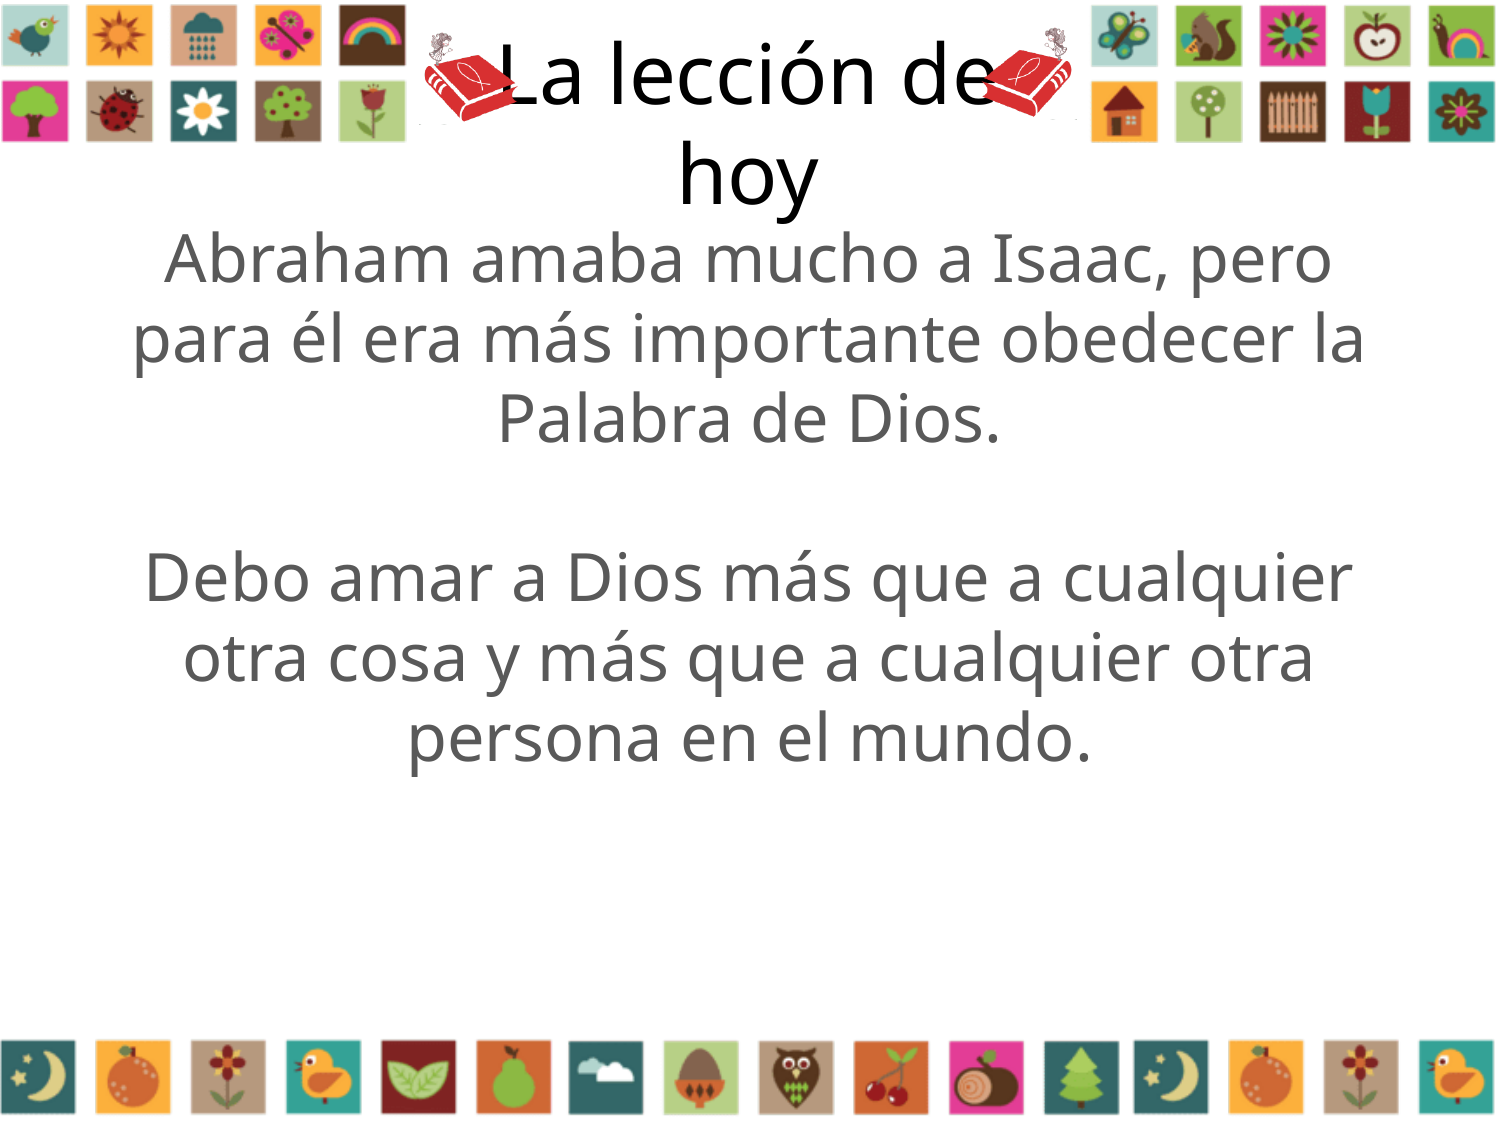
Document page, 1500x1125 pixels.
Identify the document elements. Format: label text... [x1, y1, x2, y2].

picture [950, 3, 1500, 150]
text_box Abraham amaba mucho a Isaac, pero para él era más importante obedecer la Palabra de Dios. Debo amar a Dios más que a cualquier otra cosa y más que a cualquier otra persona en el mundo. [76, 208, 1424, 863]
text_box La lección de hoy [414, 13, 1080, 208]
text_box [0, 1028, 1500, 1118]
picture [0, 3, 550, 150]
